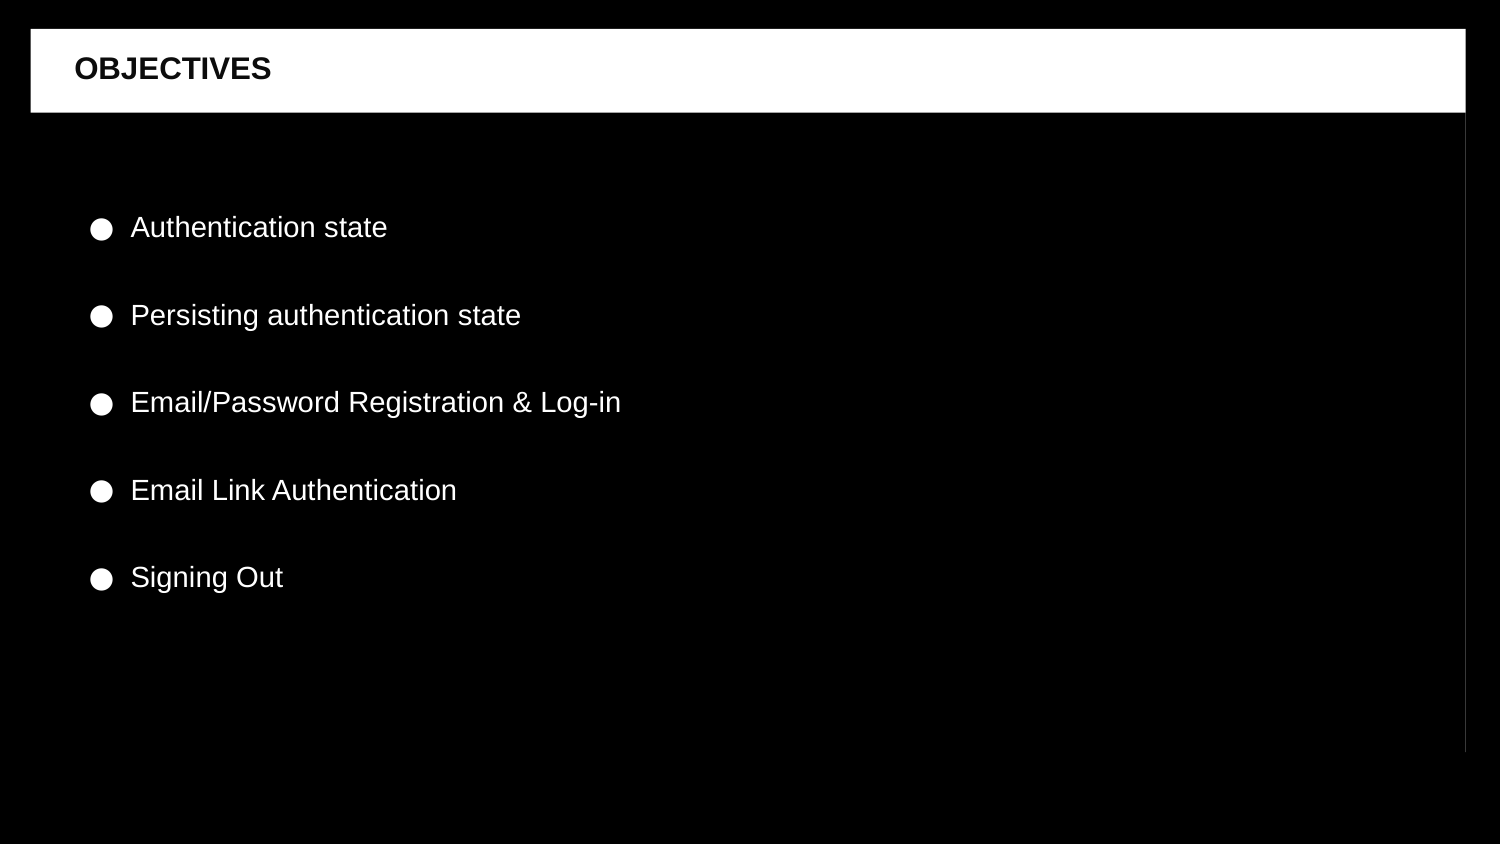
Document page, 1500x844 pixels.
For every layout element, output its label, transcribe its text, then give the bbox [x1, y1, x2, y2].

text_box OBJECTIVES [63, 42, 858, 93]
text_box [28, 112, 1466, 754]
text_box Authentication state Persisting authentication state Email/Password Registration & Log-in Email Link Authentication Signing Out [63, 150, 1376, 658]
